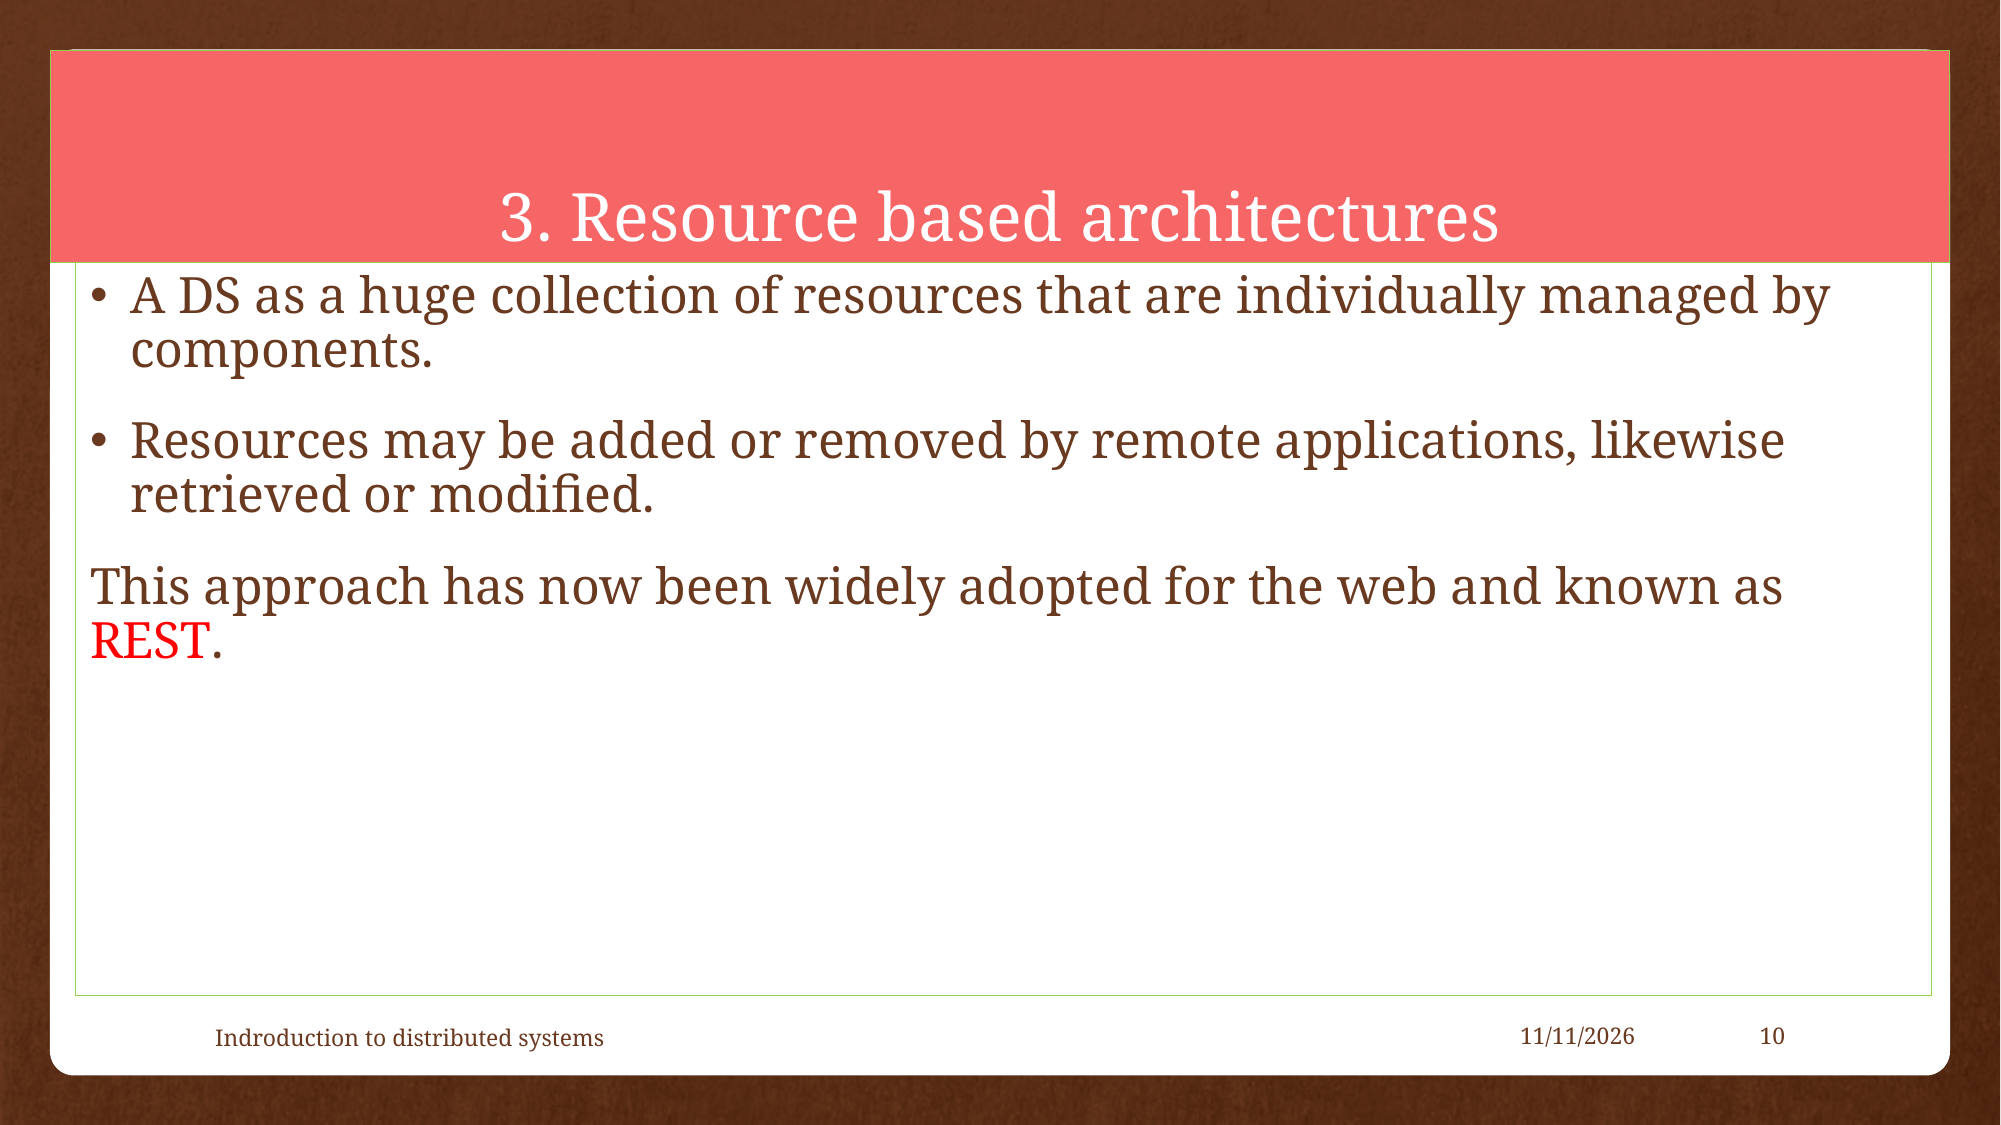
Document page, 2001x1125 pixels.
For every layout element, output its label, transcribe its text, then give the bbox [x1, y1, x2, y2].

slide_number 10 [1683, 1012, 1800, 1063]
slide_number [1449, 1012, 1650, 1063]
footer Indroduction to distributed systems [200, 1012, 1417, 1063]
list A DS as a huge collection of resources that are individually managed by components. Resources may be added or removed by remote applications, likewise retrieved or modified. This approach has now been widely adopted for the web and known as REST. [75, 262, 1932, 996]
title 3. Resource based architectures [50, 50, 1950, 263]
